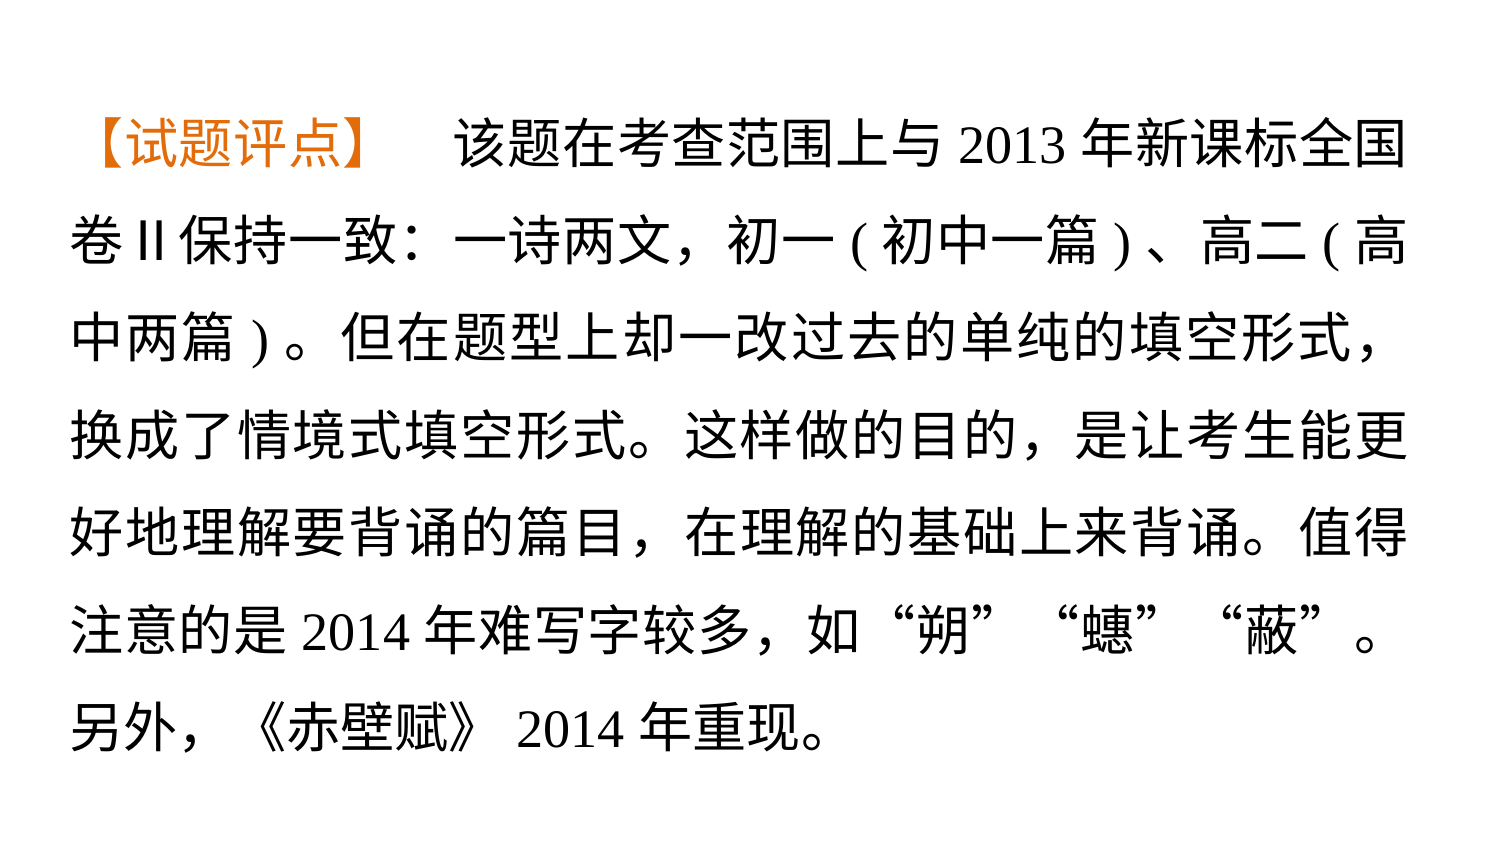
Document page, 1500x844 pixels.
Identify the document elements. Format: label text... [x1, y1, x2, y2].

text_box 【试题评点】 该题在考查范围上与2013年新课标全国卷Ⅱ保持一致：一诗两文，初一(初中一篇)、高二(高中两篇)。但在题型上却一改过去的单纯的填空形式，换成了情境式填空形式。这样做的目的，是让考生能更好地理解要背诵的篇目，在理解的基础上来背诵。值得注意的是2014年难写字较多，如“朔”“蟪”“蔽”。另外，《赤壁赋》2014年重现。 [54, 69, 1424, 766]
